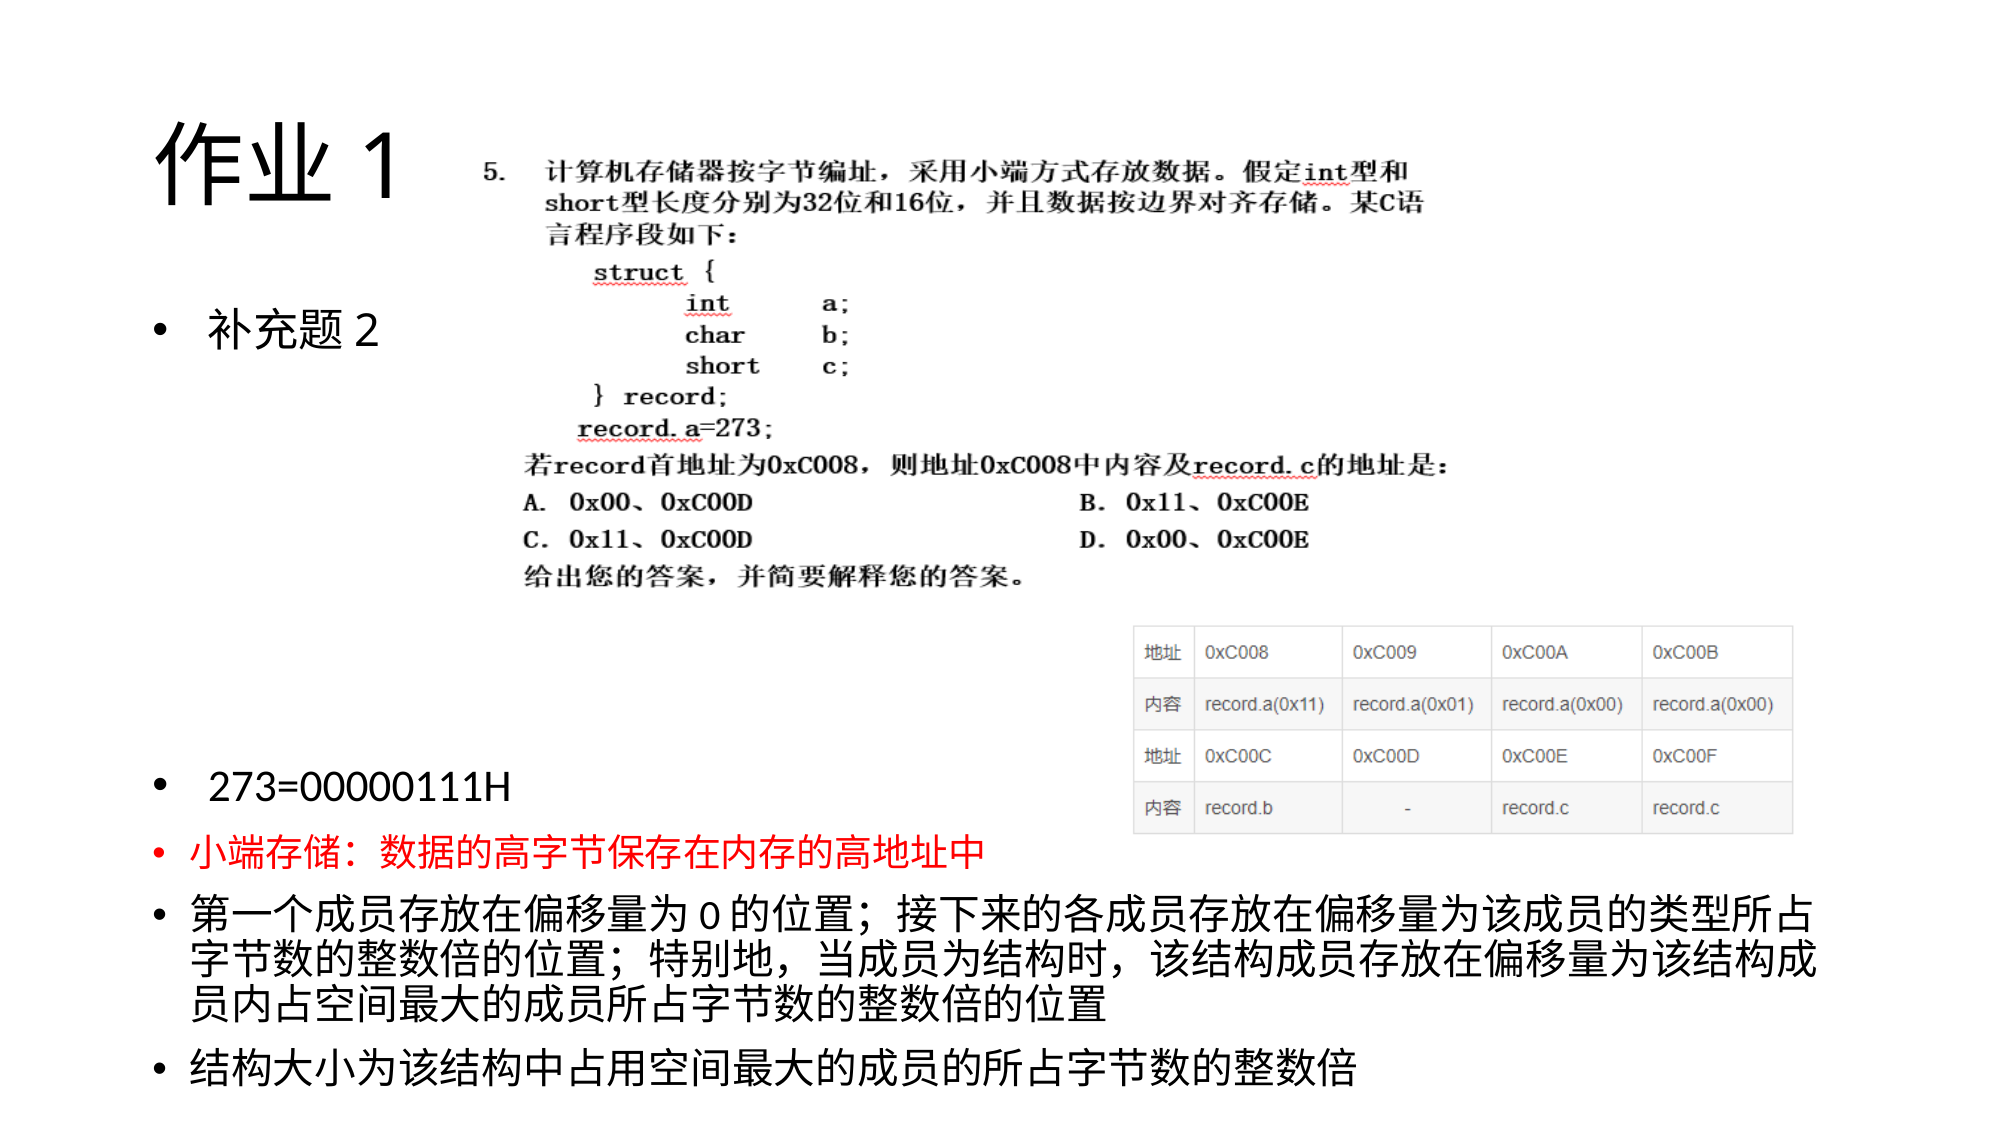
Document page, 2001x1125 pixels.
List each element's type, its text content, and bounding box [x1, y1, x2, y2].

picture [474, 147, 1453, 594]
picture [1120, 615, 1812, 845]
title 作业1 [137, 59, 1863, 278]
list 补充题2 273=00000111H 小端存储：数据的高字节保存在内存的高地址中 第一个成员存放在偏移量为0的位置；接下来的各成员存放在偏移量为该成员的类型所占字节数的整数倍的位置；特别地，当成员为结构时，该结构成员存放在偏移量为该结构成员内占空间最大的成员所占字节数的整数倍的位置 结构大小为该结构中占用空间最大的成员的所占字节数的整数倍 [137, 299, 1863, 1109]
